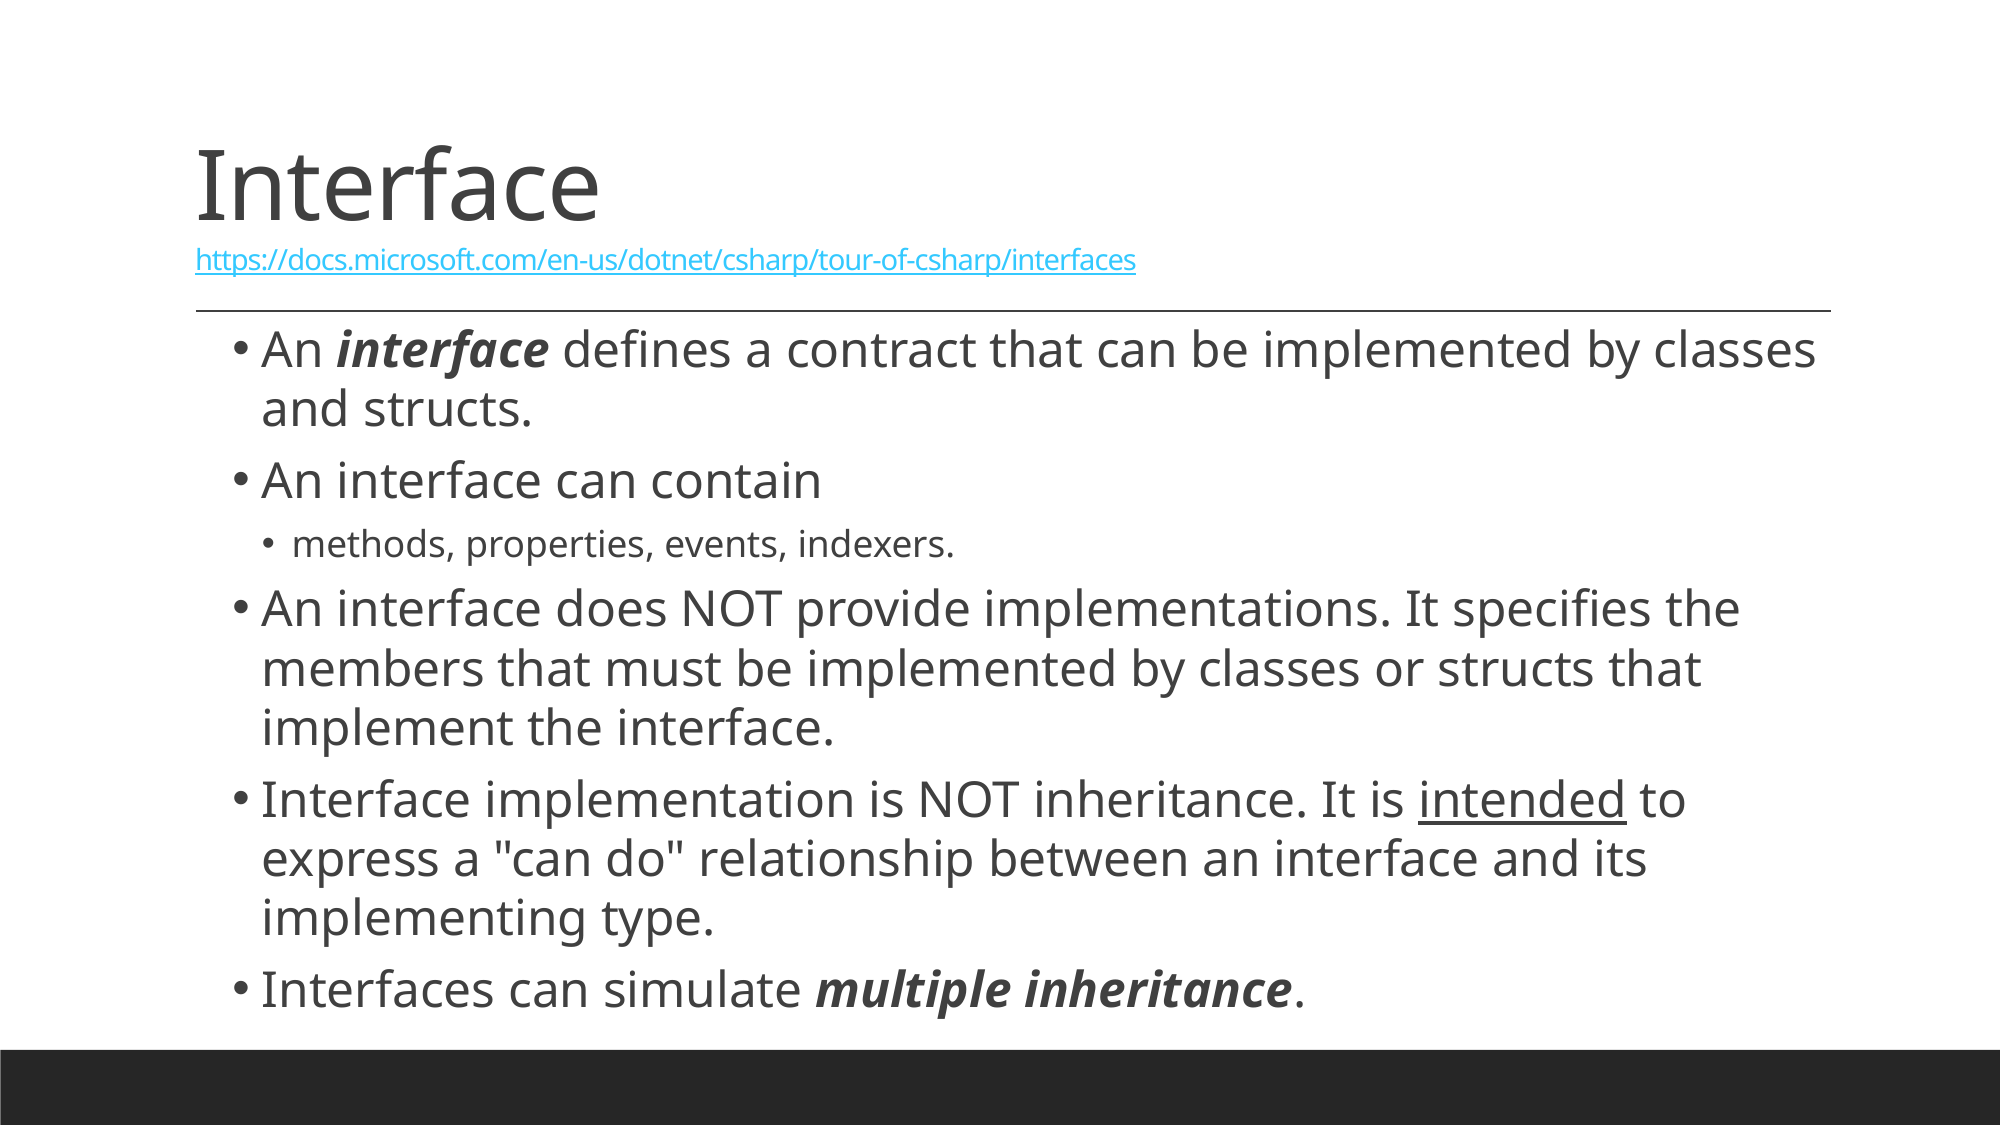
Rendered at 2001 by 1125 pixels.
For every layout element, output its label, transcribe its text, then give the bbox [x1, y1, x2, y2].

title Interface https://docs.microsoft.com/en-us/dotnet/csharp/tour-of-csharp/interfaces [180, 47, 1830, 285]
list An interface defines a contract that can be implemented by classes and structs. An interface can contain methods, properties, events, indexers. An interface does NOT provide implementations. It specifies the members that must be implemented by classes or structs that implement the interface. Interface implementation is NOT inheritance. It is intended to express a "can do" relationship between an interface and its implementing type. Interfaces can simulate multiple inheritance. [199, 310, 1829, 1032]
